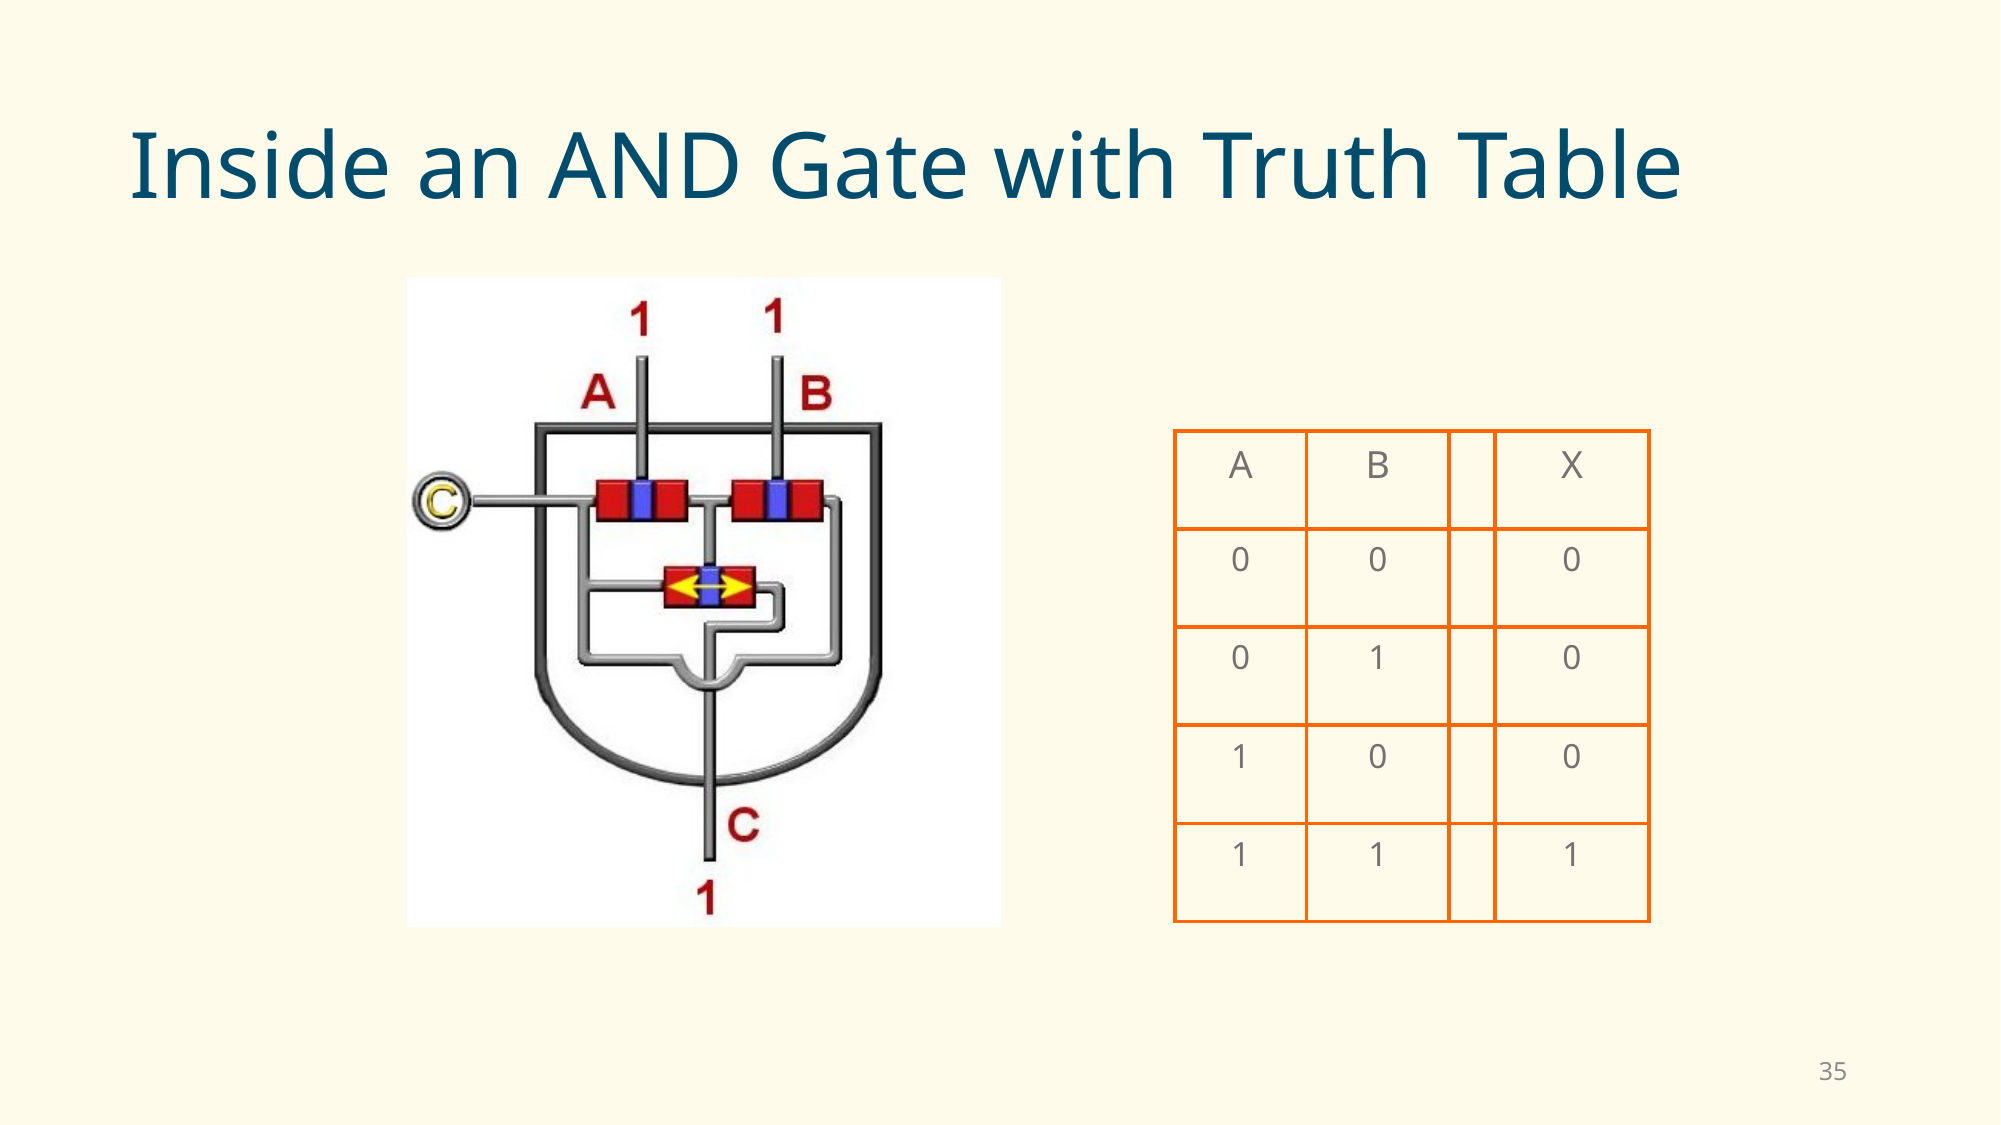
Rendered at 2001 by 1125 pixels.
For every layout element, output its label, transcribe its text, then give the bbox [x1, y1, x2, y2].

table_cell [1451, 825, 1493, 920]
table_cell 1 [1177, 825, 1305, 920]
table_cell 0 [1177, 531, 1305, 625]
table_header [1451, 433, 1493, 527]
table_cell 0 [1497, 727, 1647, 822]
table_header A [1177, 433, 1305, 527]
table_header X [1497, 433, 1647, 527]
title Inside an AND Gate with Truth Table [114, 59, 1886, 278]
picture [407, 277, 1001, 927]
table_header B [1308, 433, 1447, 527]
table_cell 0 [1177, 629, 1305, 723]
table_cell 1 [1497, 825, 1647, 920]
table_cell 1 [1177, 727, 1305, 822]
table_cell [1451, 727, 1493, 822]
table_cell [1451, 629, 1493, 723]
table_cell 1 [1308, 629, 1447, 723]
table_cell [1451, 531, 1493, 625]
table_cell 0 [1497, 629, 1647, 723]
table_cell 1 [1308, 825, 1447, 920]
table_cell 0 [1308, 727, 1447, 822]
table_cell 0 [1308, 531, 1447, 625]
slide_number 35 [1412, 1042, 1863, 1103]
table_cell 0 [1497, 531, 1647, 625]
